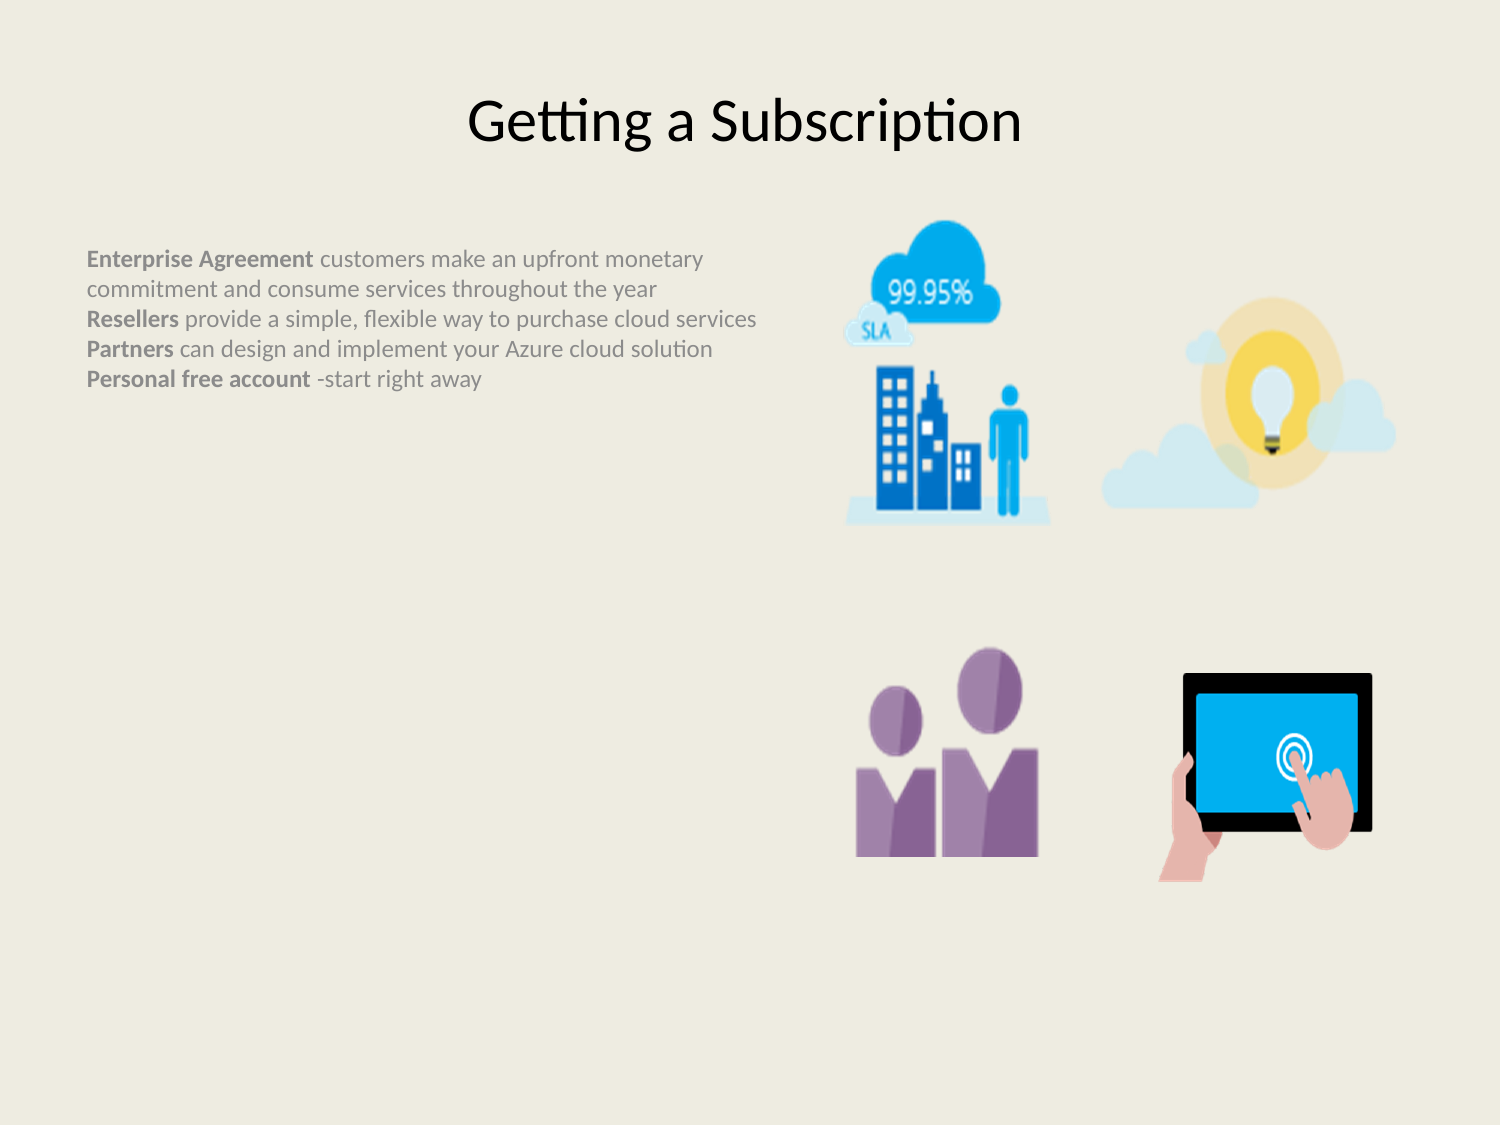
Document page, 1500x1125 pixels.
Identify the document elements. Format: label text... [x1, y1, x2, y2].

title Getting a Subscription [67, 71, 1424, 162]
list Enterprise Agreement customers make an upfront monetary commitment and consume services throughout the year Resellers provide a simple, flexible way to purchase cloud services Partners can design and implement your Azure cloud solution Personal free account -start right away [71, 235, 804, 985]
picture [839, 186, 1406, 893]
